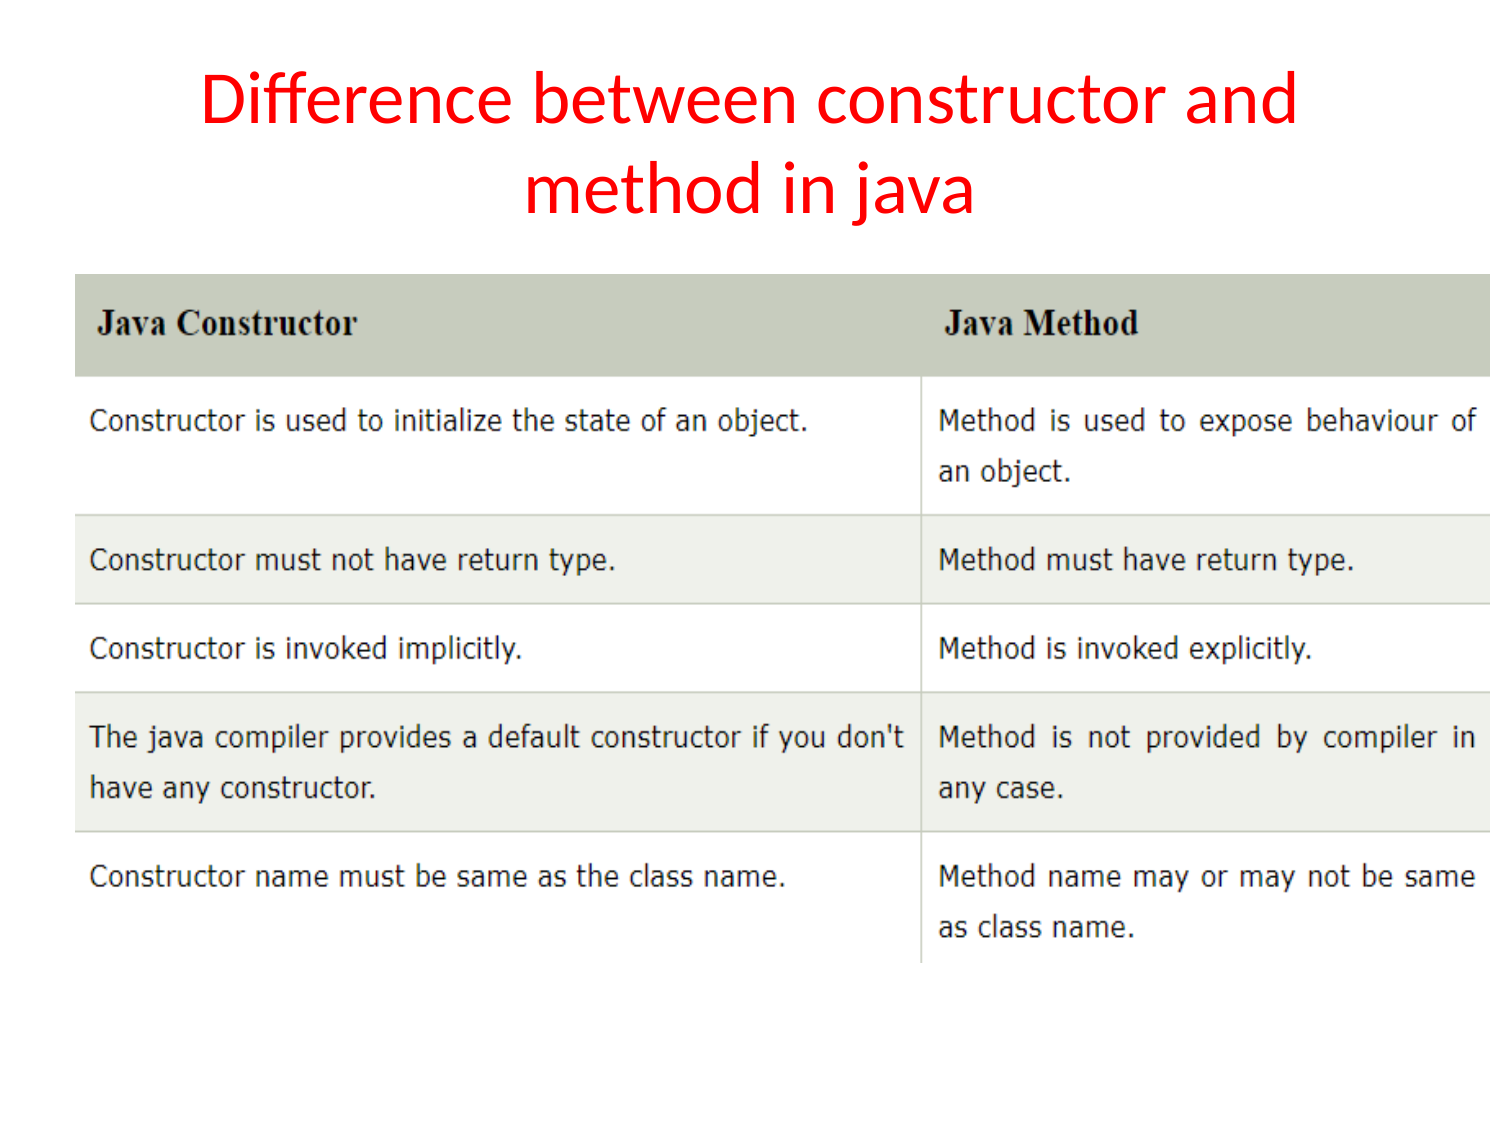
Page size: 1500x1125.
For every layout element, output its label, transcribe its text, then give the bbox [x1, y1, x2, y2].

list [74, 274, 1490, 963]
title Difference between constructor and method in java [75, 45, 1425, 233]
